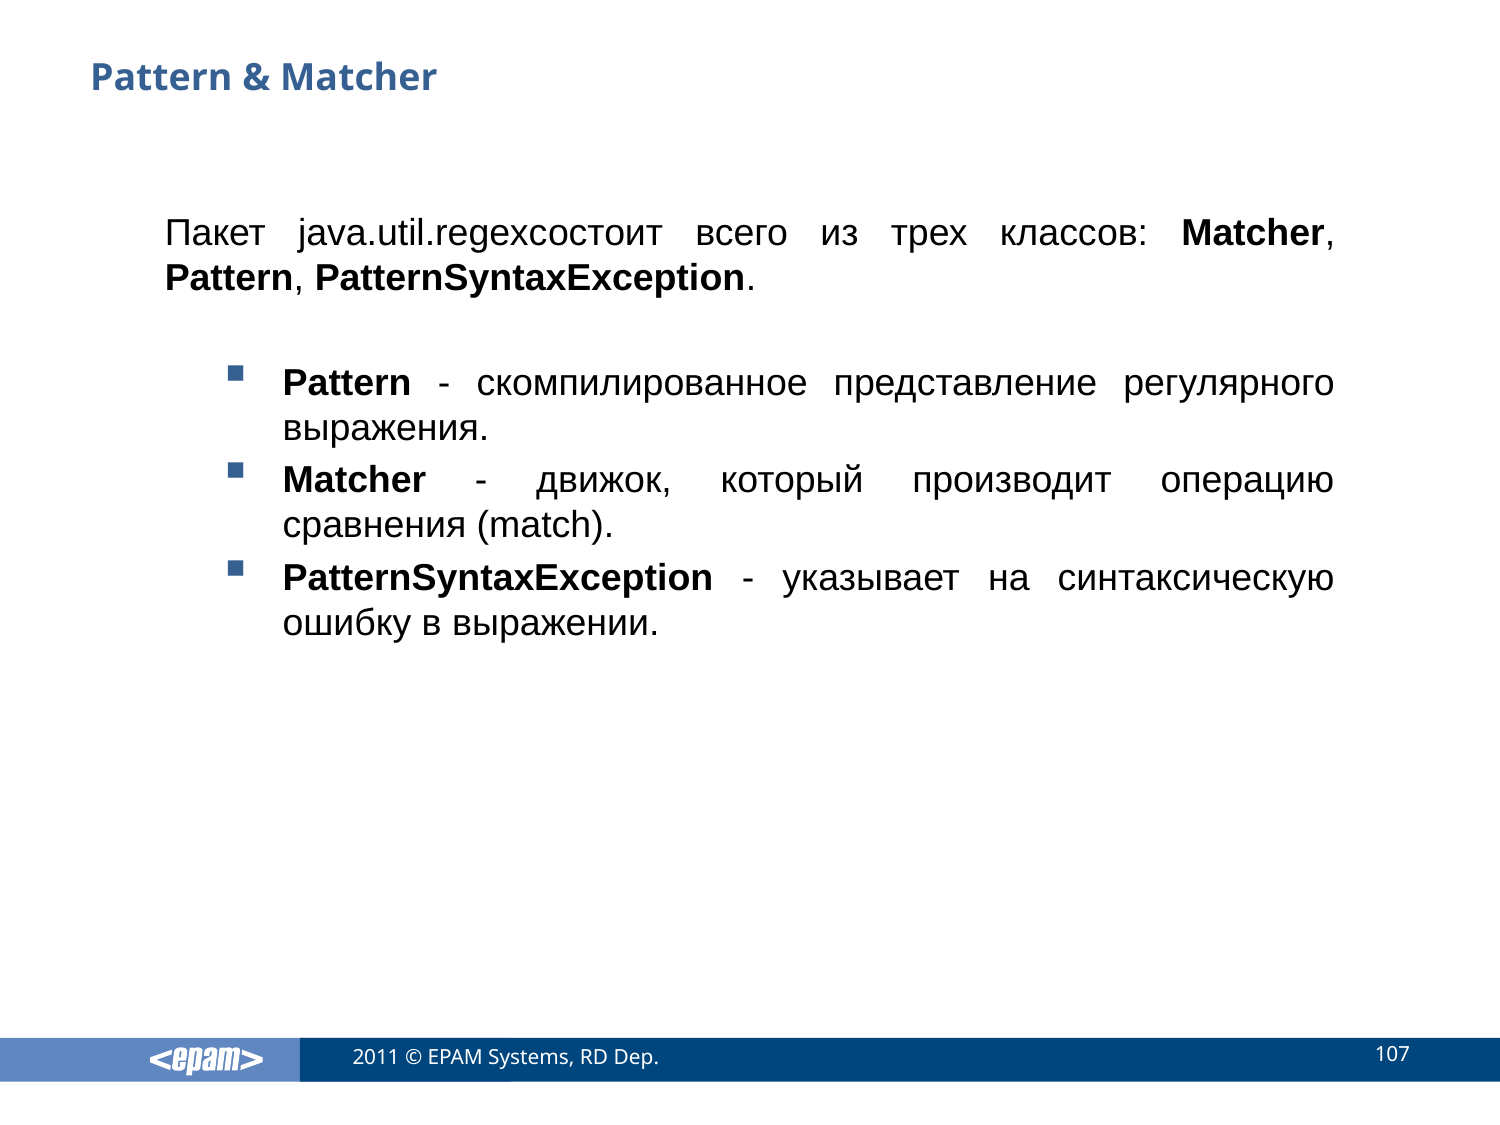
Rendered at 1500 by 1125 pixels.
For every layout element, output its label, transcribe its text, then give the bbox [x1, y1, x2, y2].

title Pattern & Matcher [75, 45, 1425, 163]
footer 2011 © EPAM Systems, RD Dep. [337, 1028, 738, 1088]
slide_number 107 [1262, 1025, 1425, 1085]
list Пакет java.util.regexсостоит всего из трех классов: Matcher, Pattern, PatternSyntaxException. Pattern - скомпилированное представление регулярного выражения. Matcher - движок, который производит операцию сравнения (match). PatternSyntaxException - указывает на синтаксическую ошибку в выражении. [150, 200, 1350, 988]
